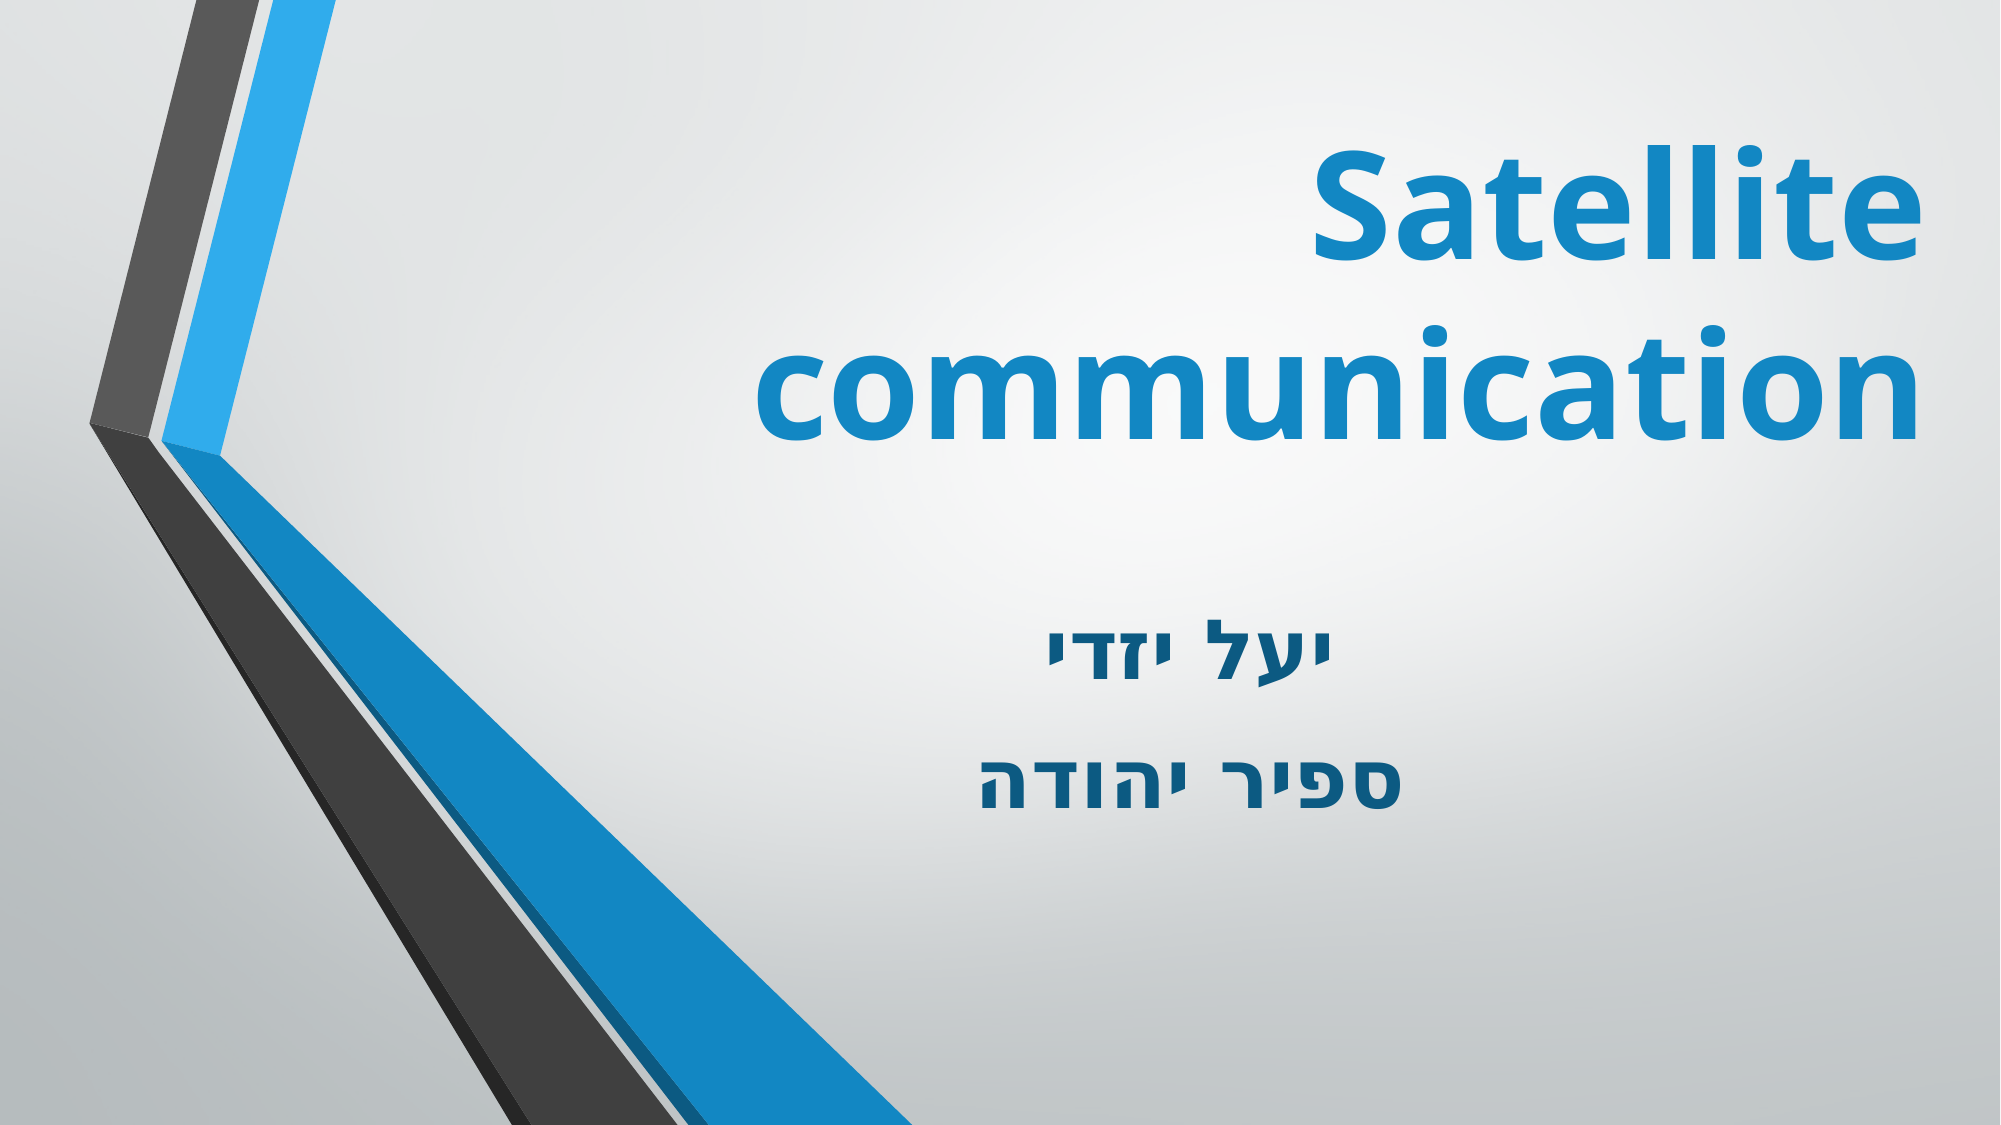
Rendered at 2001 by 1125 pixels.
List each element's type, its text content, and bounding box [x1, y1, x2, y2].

subtitle יעל יזדי ספיר יהודה [616, 588, 1763, 817]
title Satellite communication‏ [135, 135, 1943, 657]
